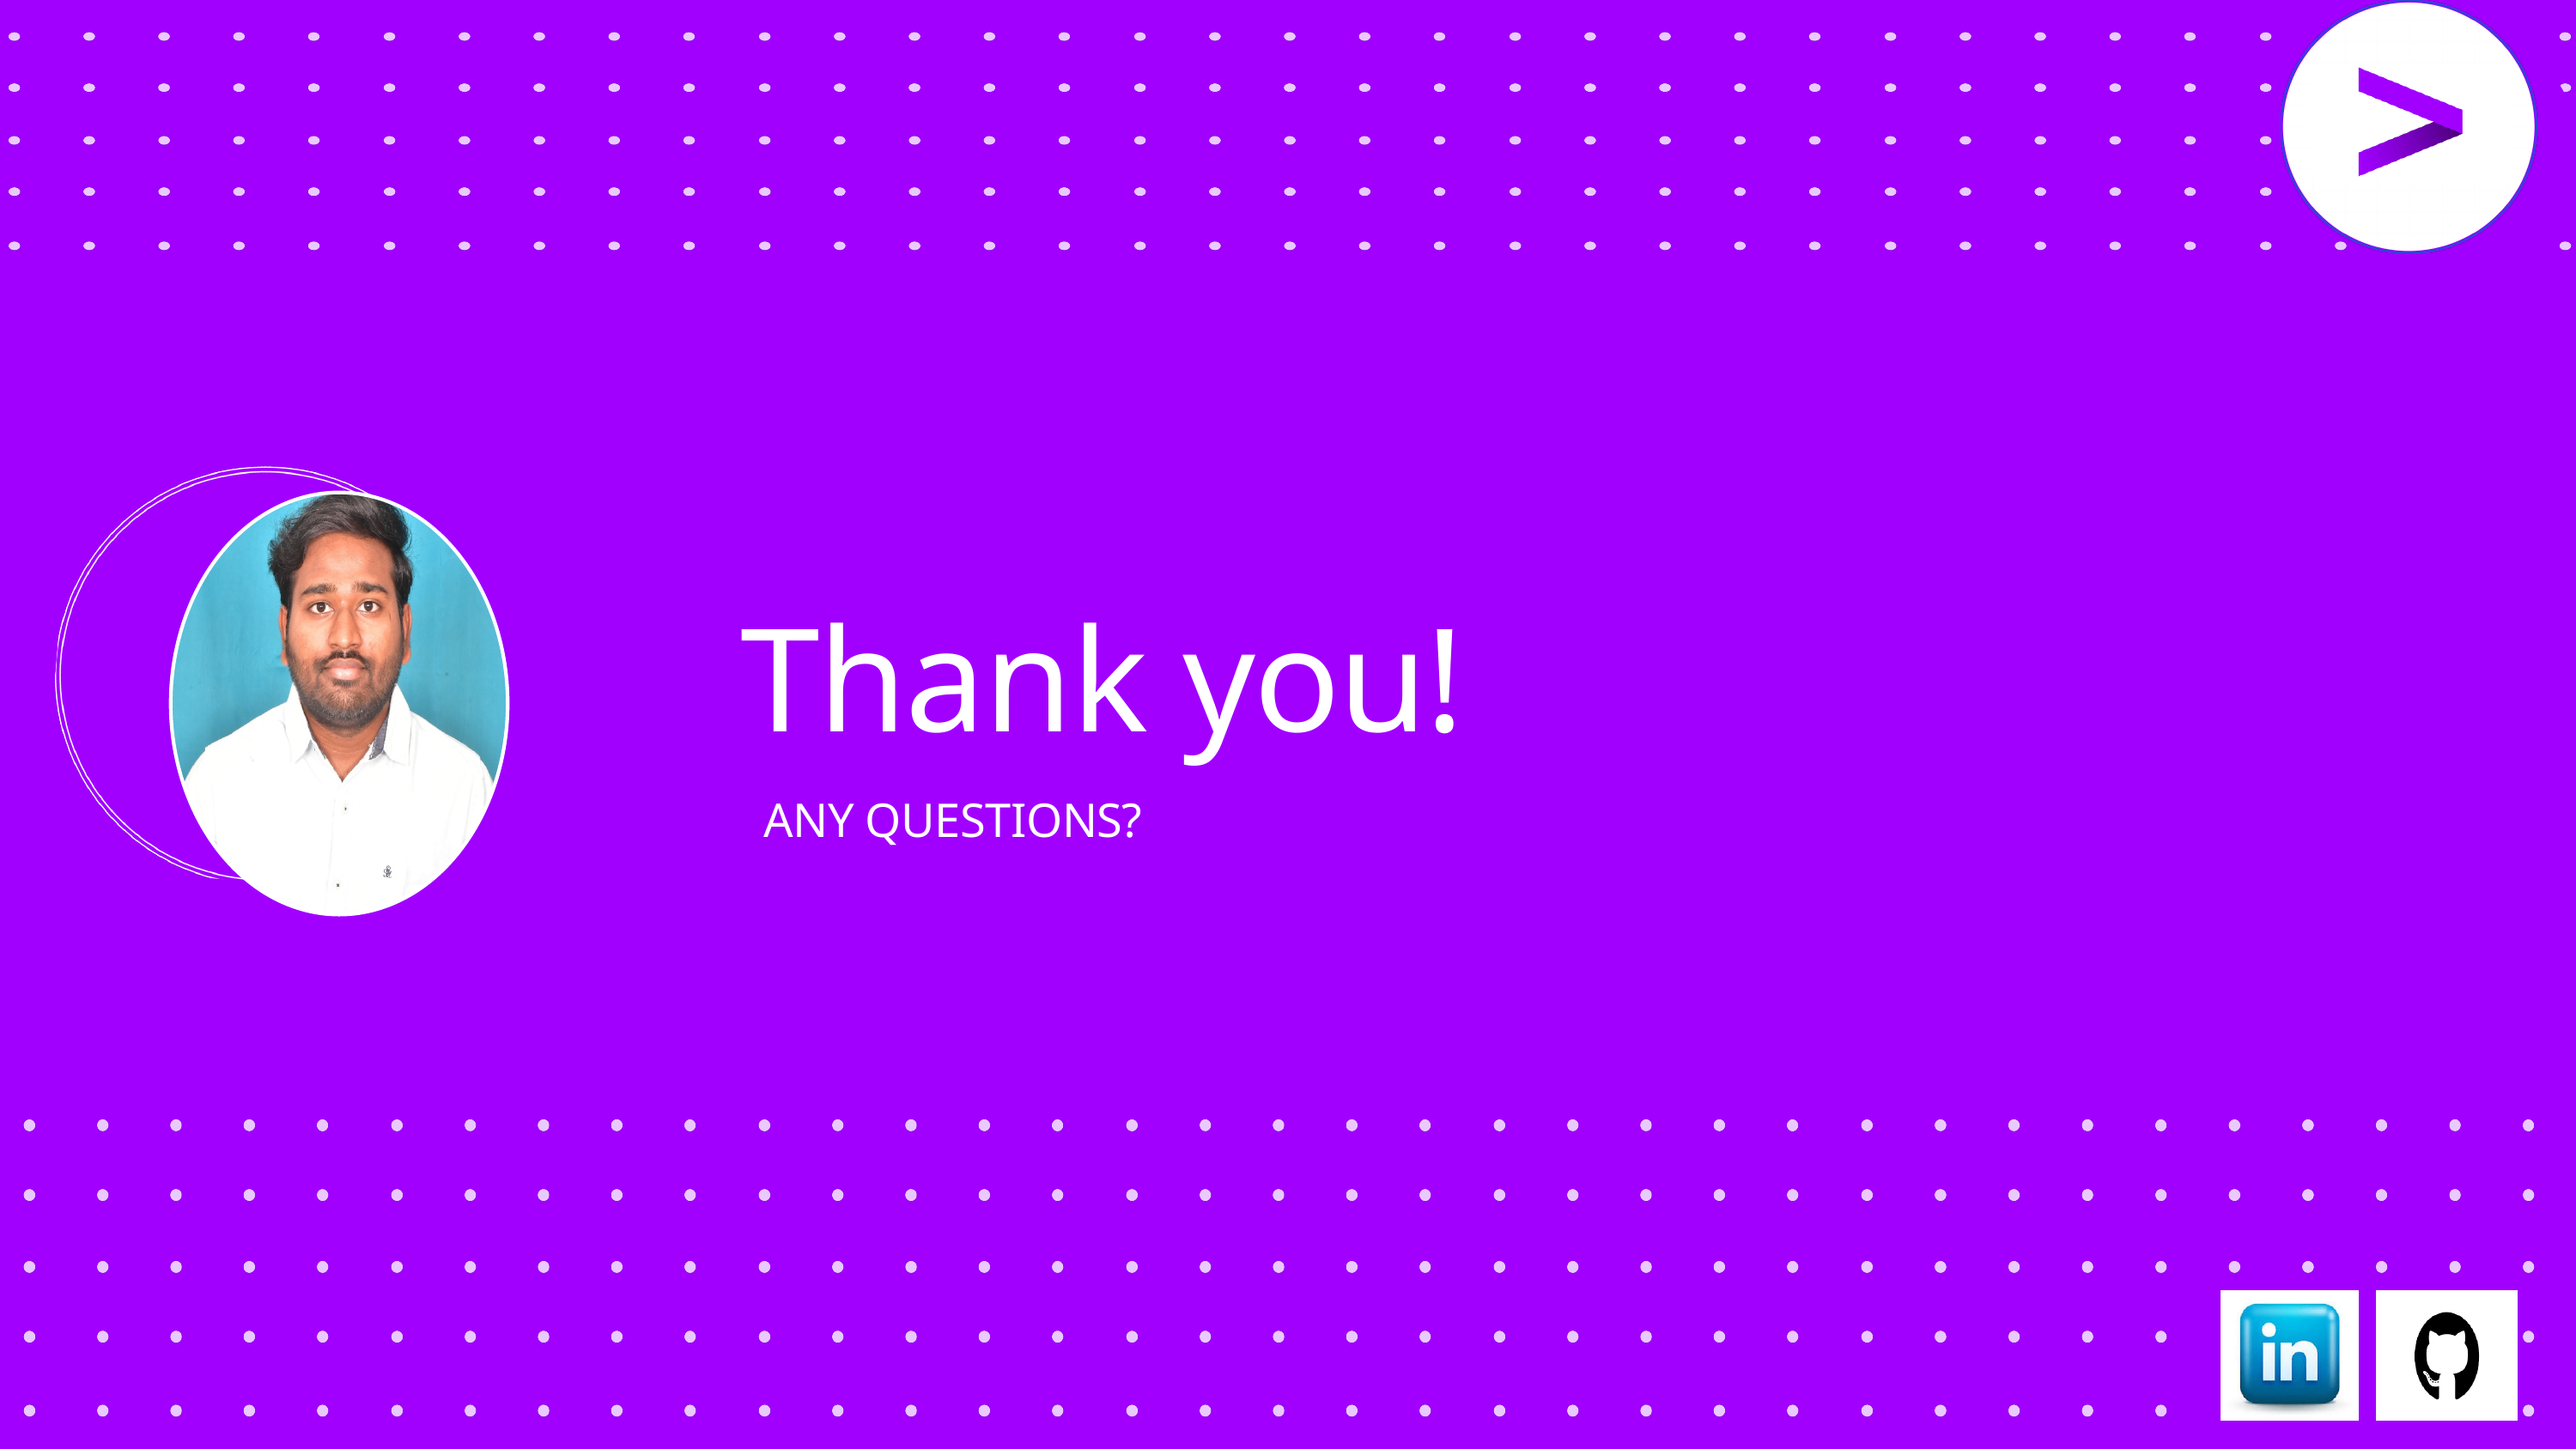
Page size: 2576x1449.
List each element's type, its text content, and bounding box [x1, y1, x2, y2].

picture [39, 449, 490, 883]
text_box Thank you! [687, 588, 1465, 761]
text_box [15, 1114, 2539, 1421]
picture [2375, 1290, 2518, 1421]
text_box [2280, 0, 2576, 278]
text_box ANY QUESTIONS? [763, 781, 1522, 847]
picture [2310, 64, 2512, 178]
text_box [0, 27, 2275, 253]
picture [2221, 1290, 2359, 1421]
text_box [170, 492, 683, 1072]
